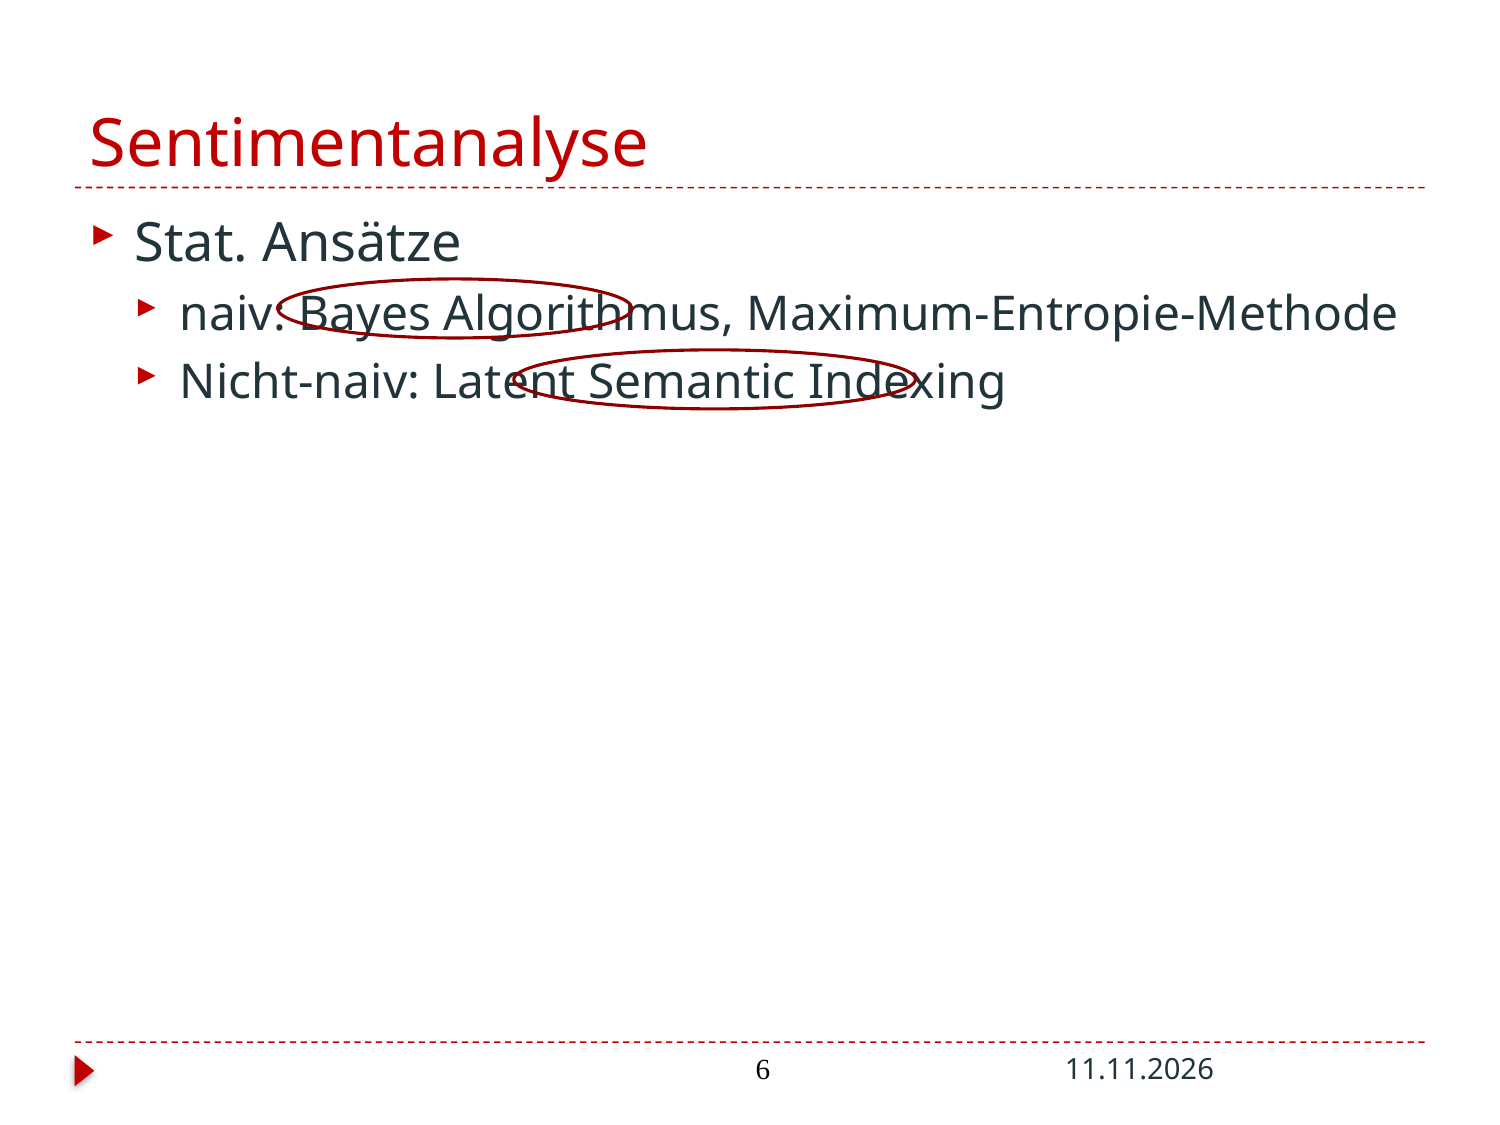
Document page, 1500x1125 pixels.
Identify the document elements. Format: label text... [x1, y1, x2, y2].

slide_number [1051, 1042, 1426, 1103]
text_box [512, 348, 917, 411]
footer 6 [475, 1042, 1051, 1103]
title Sentimentanalyse [75, 24, 1425, 188]
text_box [276, 277, 634, 340]
list Stat. Ansätze naiv: Bayes Algorithmus, Maximum-Entropie-Methode Nicht-naiv: Latent Semantic Indexing [75, 200, 1425, 1010]
